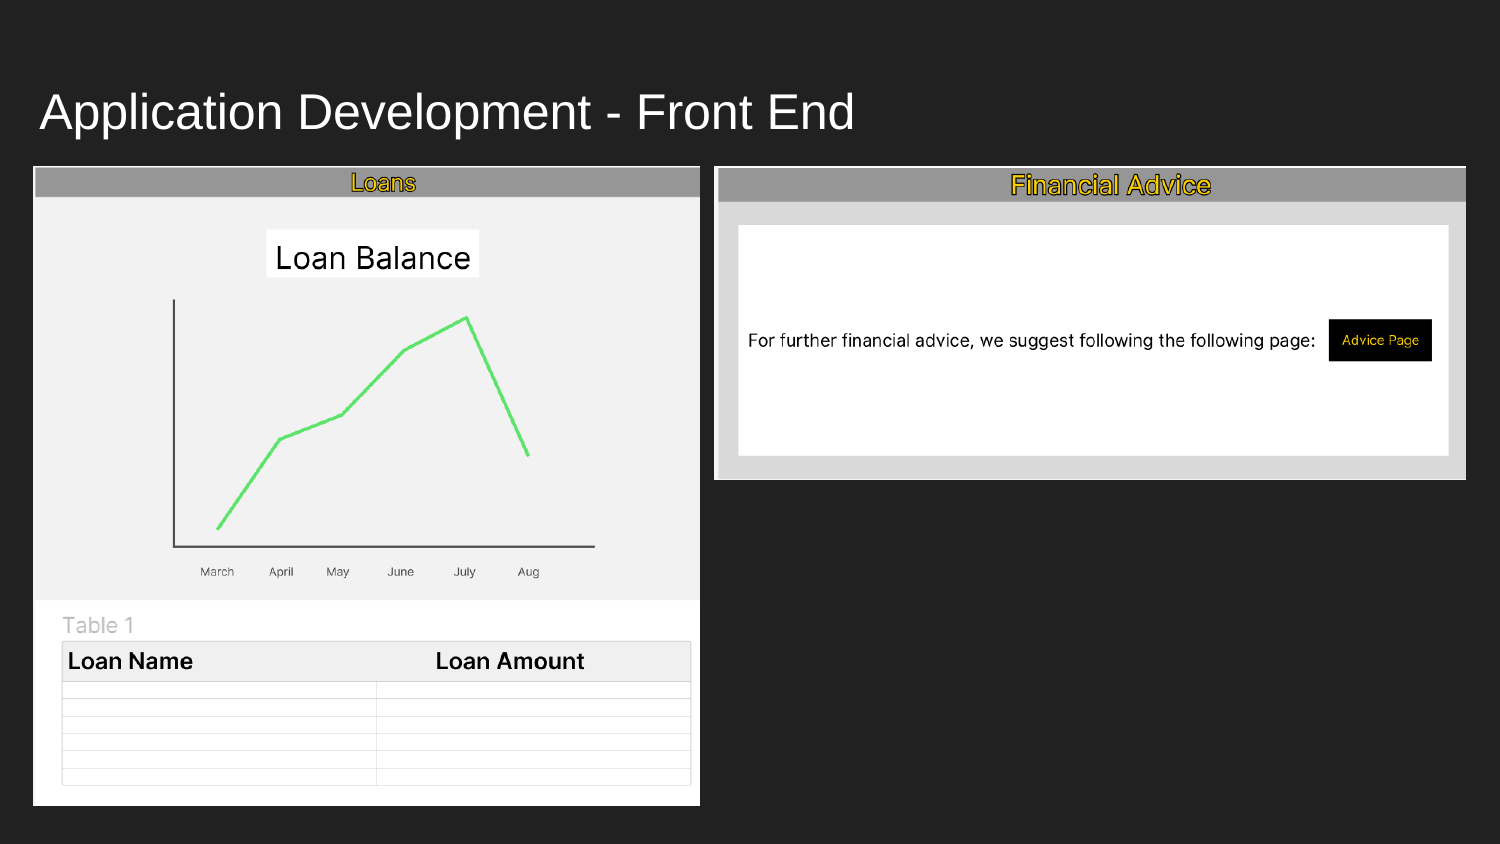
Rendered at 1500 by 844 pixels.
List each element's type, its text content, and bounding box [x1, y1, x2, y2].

title Application Development - Front End [24, 64, 1180, 155]
picture [714, 166, 1466, 480]
picture [32, 166, 700, 806]
